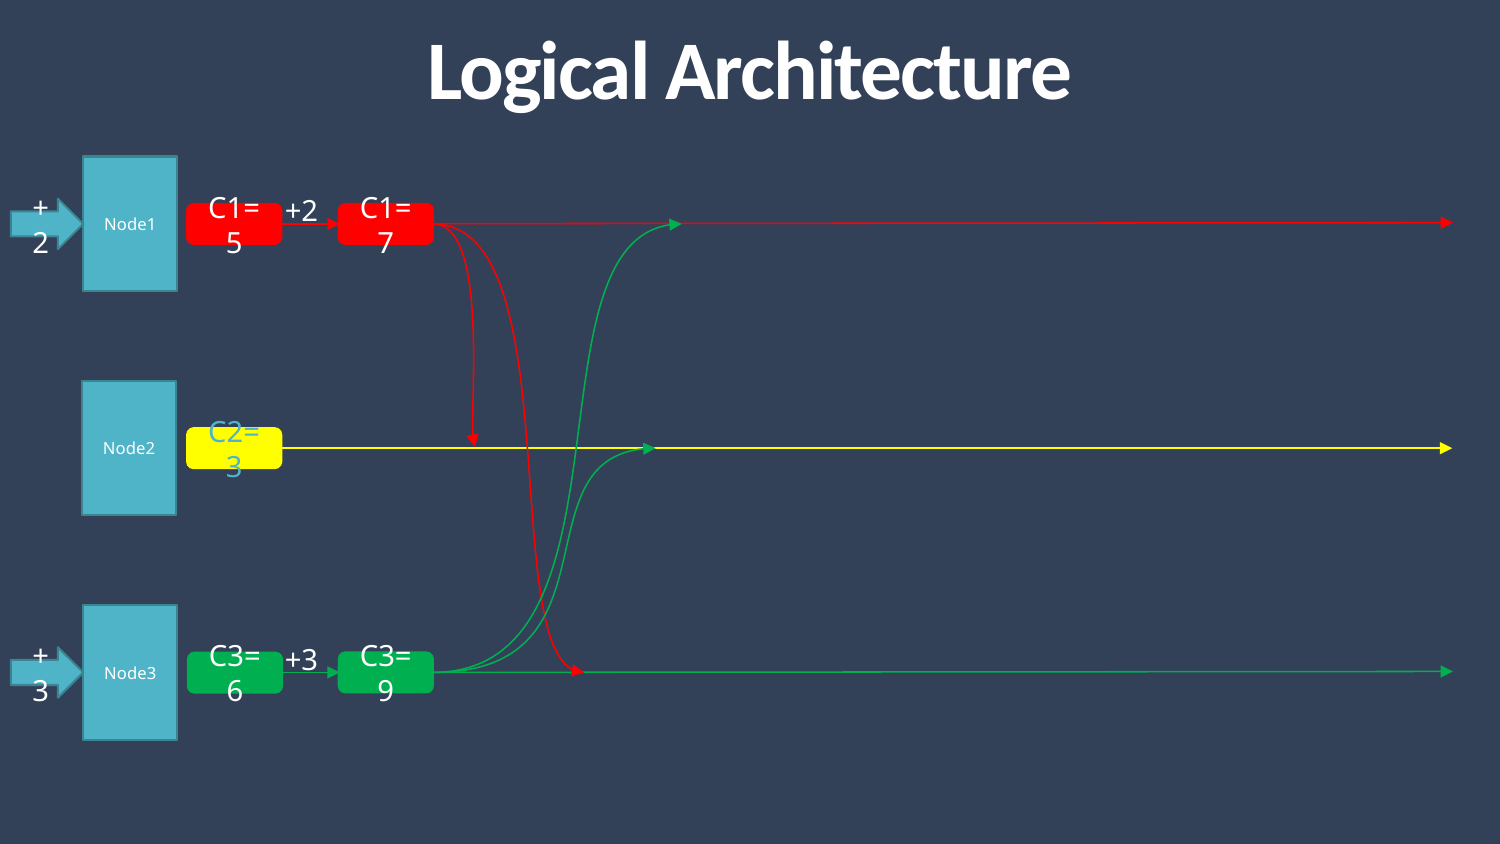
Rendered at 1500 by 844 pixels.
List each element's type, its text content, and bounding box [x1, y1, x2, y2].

text_box C3=6 [186, 651, 284, 694]
text_box +2 [9, 197, 84, 251]
text_box +2 [270, 185, 334, 235]
text_box +3 [270, 633, 334, 684]
text_box C1=5 [186, 202, 283, 245]
text_box C1=7 [337, 202, 434, 245]
text_box Node2 [81, 380, 177, 516]
text_box C2=3 [186, 427, 283, 470]
text_box C3=9 [337, 651, 434, 694]
text_box Node1 [82, 155, 178, 292]
title Logical Architecture [115, 24, 1385, 132]
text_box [432, 223, 682, 673]
text_box Node3 [82, 604, 178, 741]
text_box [432, 447, 656, 673]
text_box +3 [9, 646, 84, 699]
